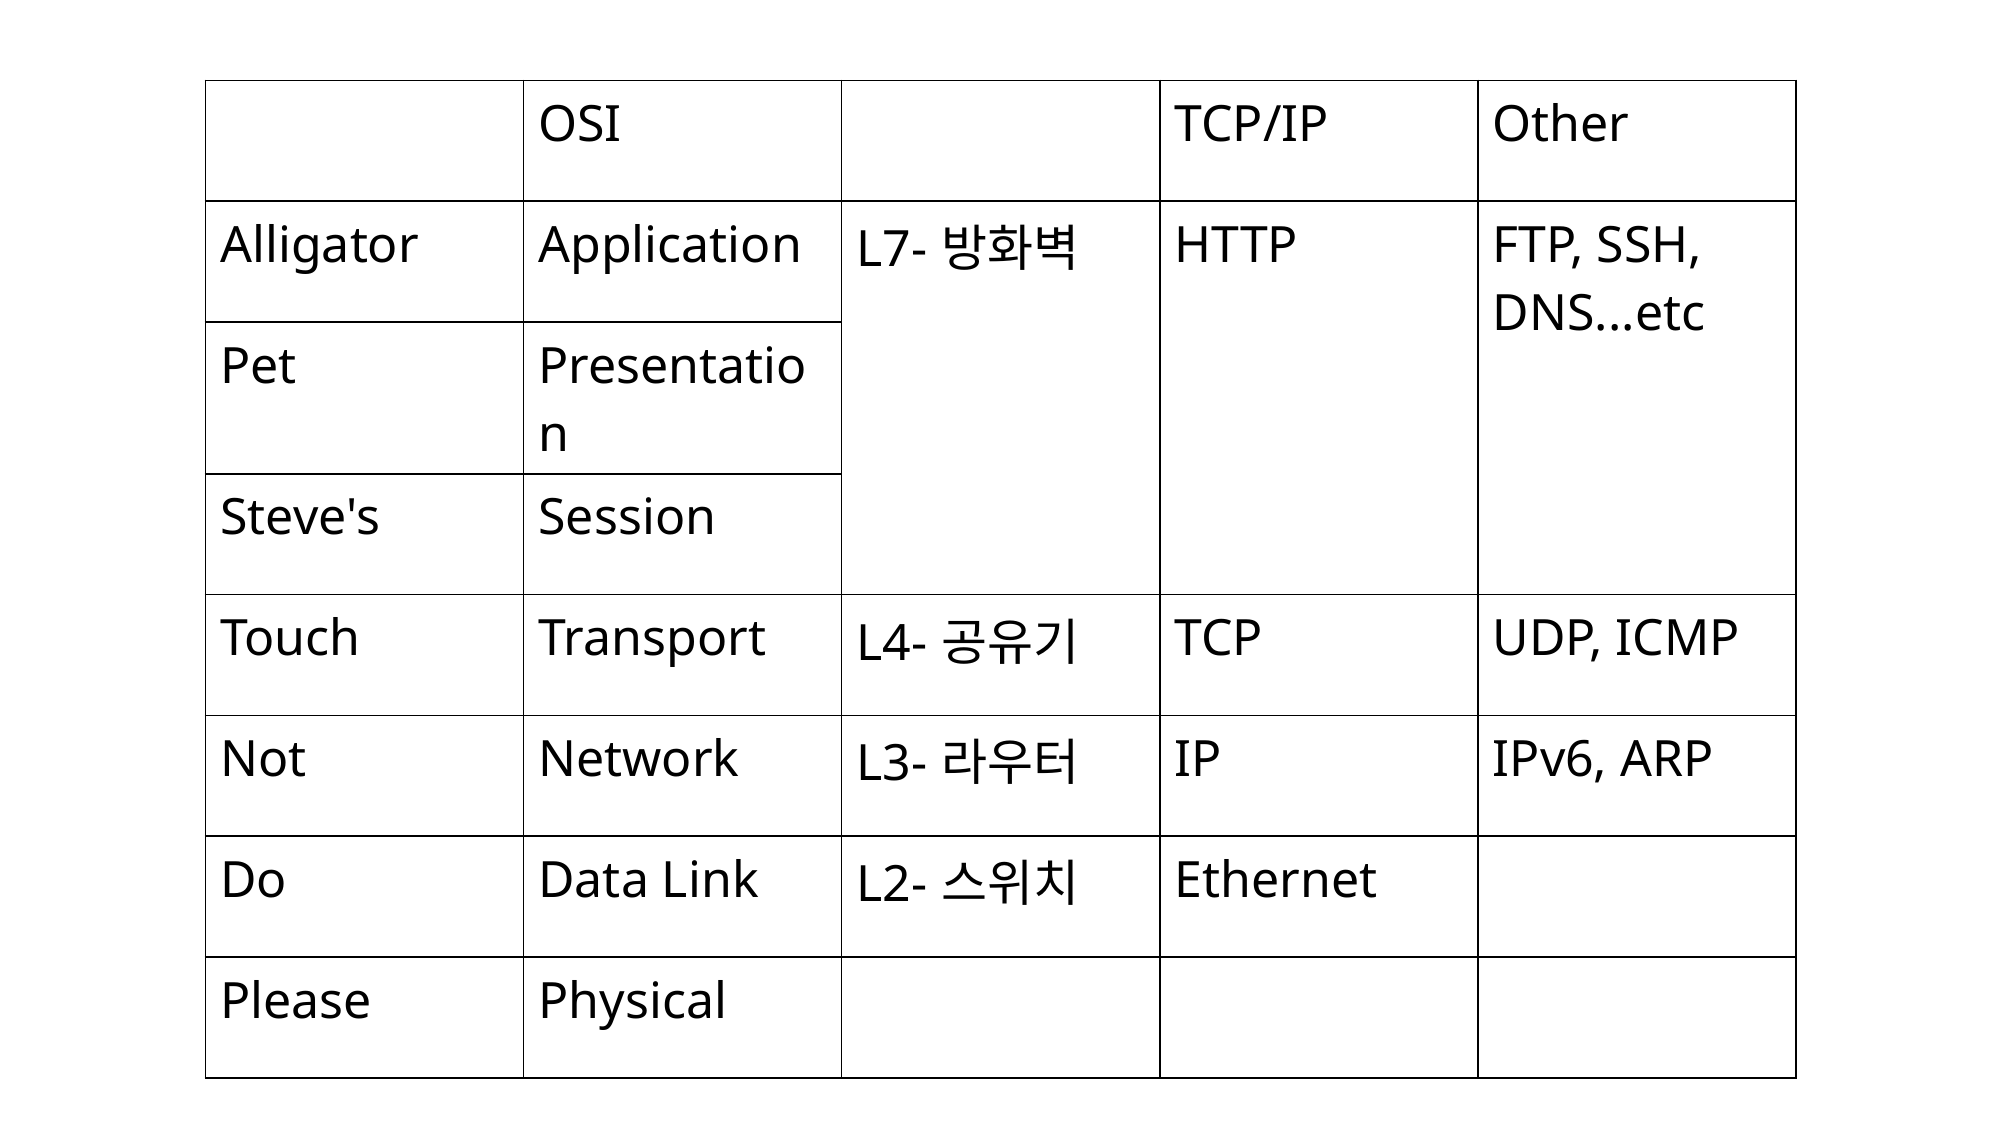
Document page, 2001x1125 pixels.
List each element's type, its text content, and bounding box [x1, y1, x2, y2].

table_header OSI [524, 81, 841, 200]
table_cell [1479, 837, 1795, 956]
table_cell Ethernet [1161, 837, 1477, 956]
table_cell FTP, SSH, DNS...etc [1479, 202, 1795, 594]
table_cell Do [206, 837, 523, 956]
table_cell L4-공유기 [842, 595, 1159, 715]
table_cell L2-스위치 [842, 837, 1159, 956]
table_cell [1161, 958, 1477, 1077]
table_cell L7-방화벽 [842, 202, 1159, 594]
table_header [206, 81, 523, 200]
table_cell Session [524, 475, 841, 594]
table_cell [1479, 958, 1795, 1077]
table_cell Alligator [206, 202, 523, 321]
table_cell Please [206, 958, 523, 1077]
table_cell Pet [206, 323, 523, 473]
table_cell TCP [1161, 595, 1477, 715]
table_cell UDP, ICMP [1479, 595, 1795, 715]
table_header Other [1479, 81, 1795, 200]
table_cell IPv6, ARP [1479, 716, 1795, 835]
table_cell HTTP [1161, 202, 1477, 594]
table_cell [842, 958, 1159, 1077]
table_cell Application [524, 202, 841, 321]
table_cell Presentation [524, 323, 841, 473]
table_cell Data Link [524, 837, 841, 956]
table_cell Transport [524, 595, 841, 715]
table_cell Not [206, 716, 523, 835]
table_cell Steve's [206, 475, 523, 594]
table_header [842, 81, 1159, 200]
table_cell L3-라우터 [842, 716, 1159, 835]
table_cell IP [1161, 716, 1477, 835]
table_header TCP/IP [1161, 81, 1477, 200]
table_cell Physical [524, 958, 841, 1077]
table_cell Network [524, 716, 841, 835]
table_cell Touch [206, 595, 523, 715]
